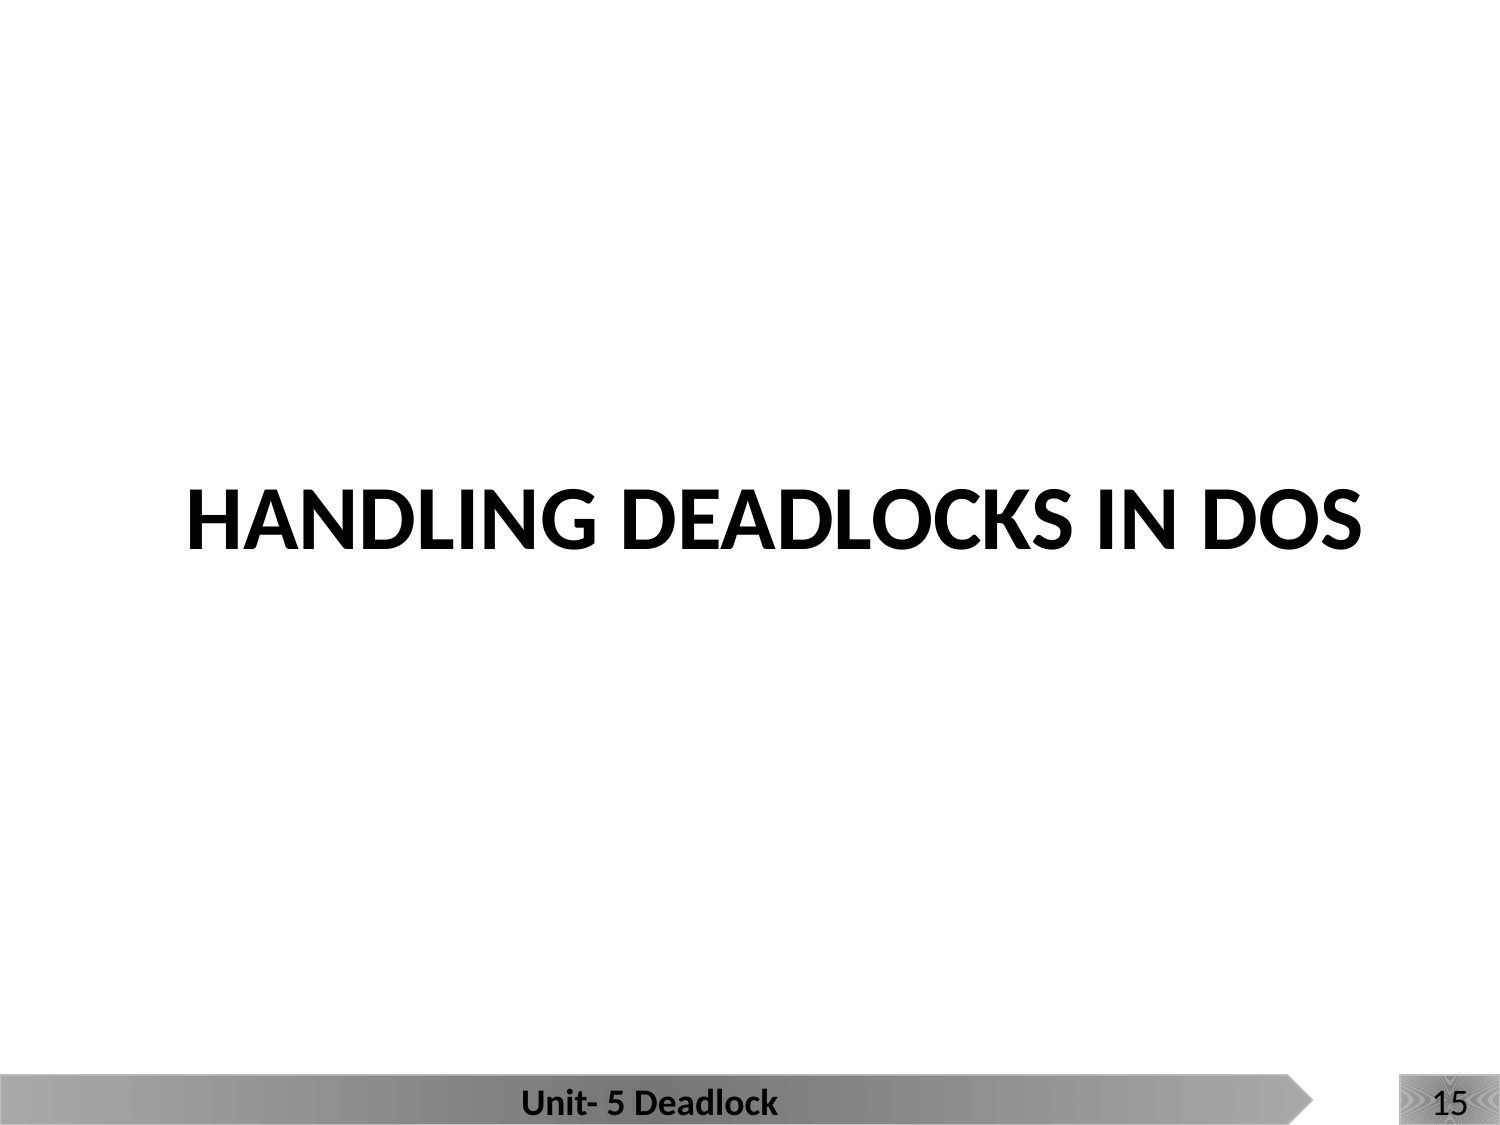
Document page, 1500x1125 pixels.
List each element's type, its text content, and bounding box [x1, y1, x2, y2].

title Handling Deadlocks In DOS [137, 450, 1413, 675]
